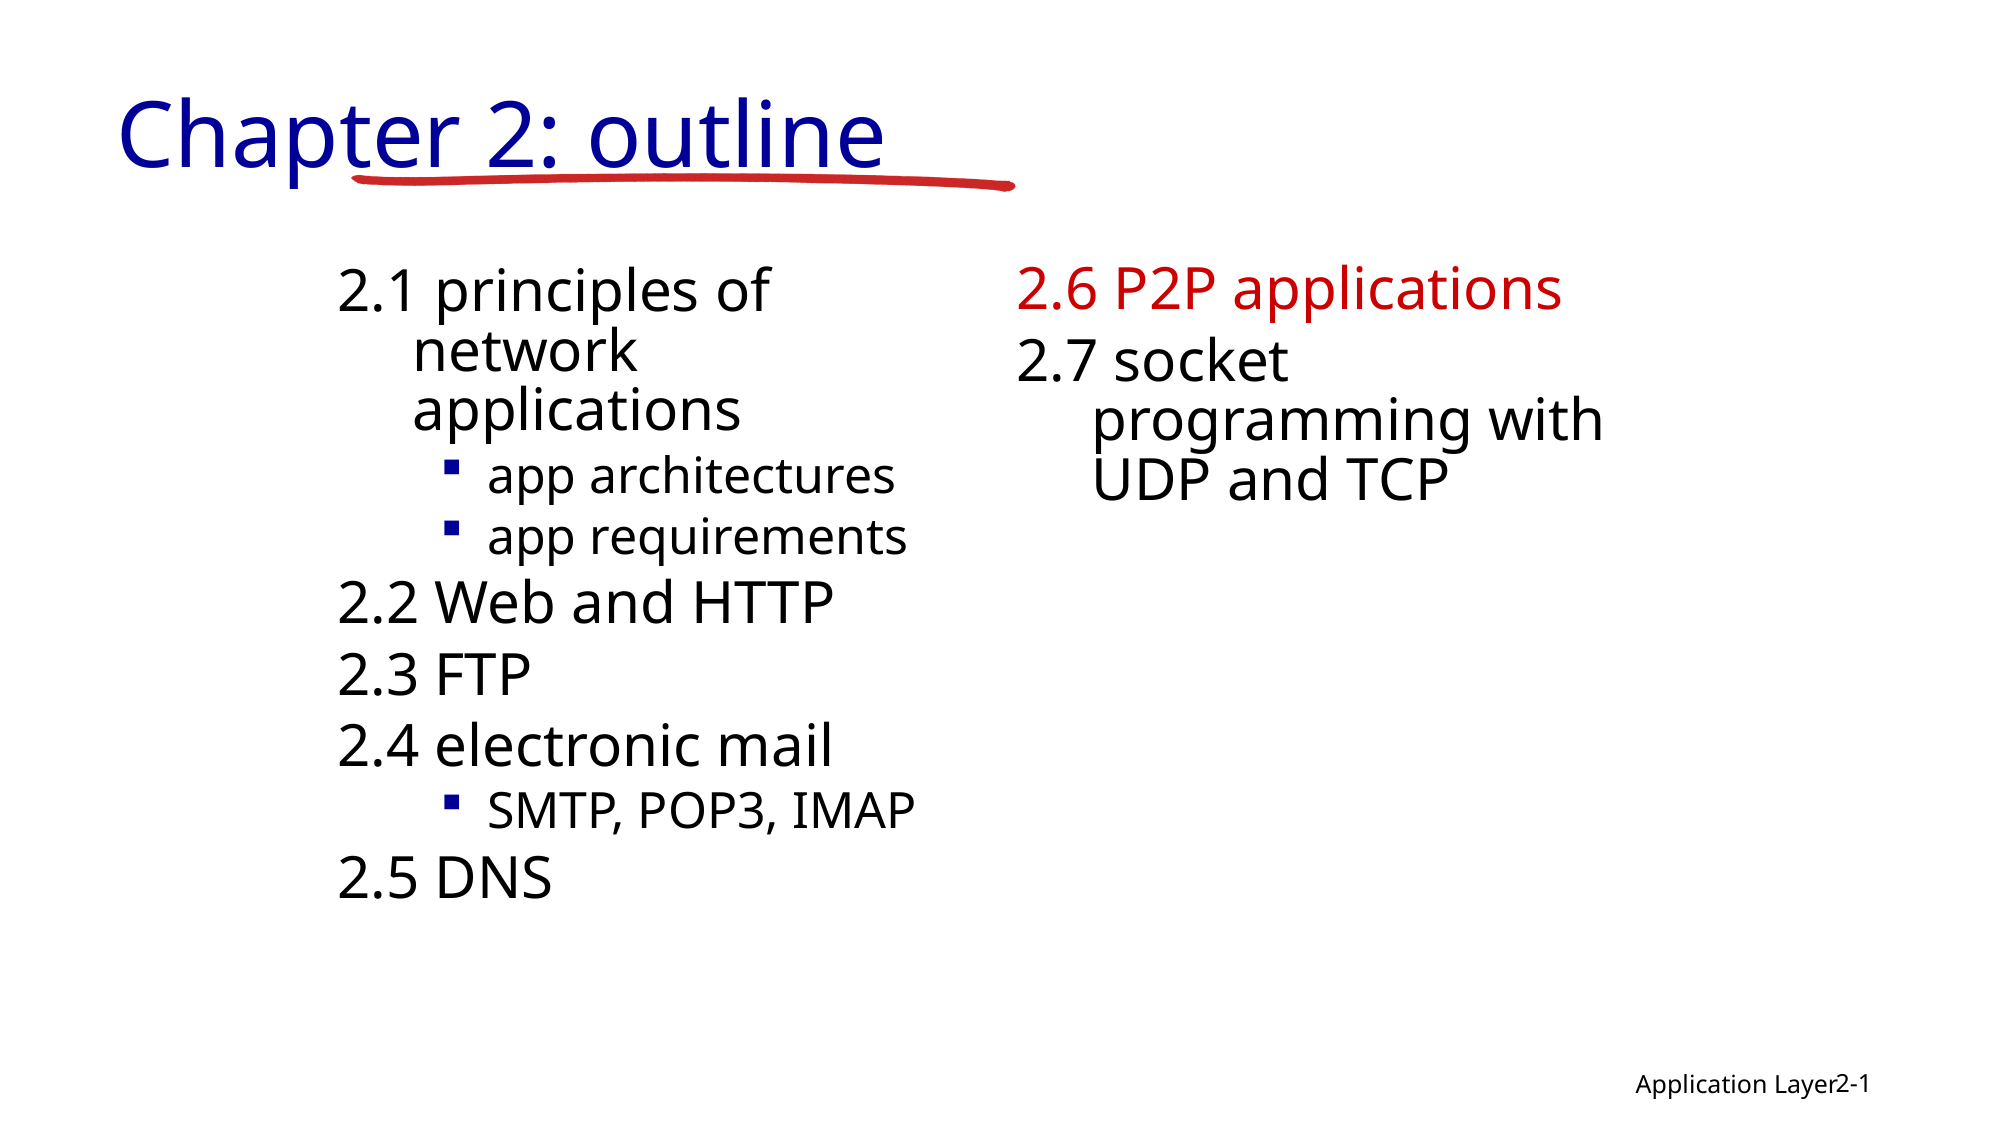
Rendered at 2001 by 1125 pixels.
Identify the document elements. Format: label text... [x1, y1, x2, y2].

title Chapter 2: outline [116, 37, 1817, 225]
picture [348, 167, 1024, 197]
list 2.1 principles of network applications app architectures app requirements 2.2 Web and HTTP 2.3 FTP 2.4 electronic mail SMTP, POP3, IMAP 2.5 DNS [337, 264, 963, 1027]
list 2.6 P2P applications 2.7 socket programming with UDP and TCP [1016, 262, 1653, 1025]
footer Application Layer [1219, 1060, 1854, 1109]
slide_number 2-<number> [1820, 1059, 1969, 1106]
